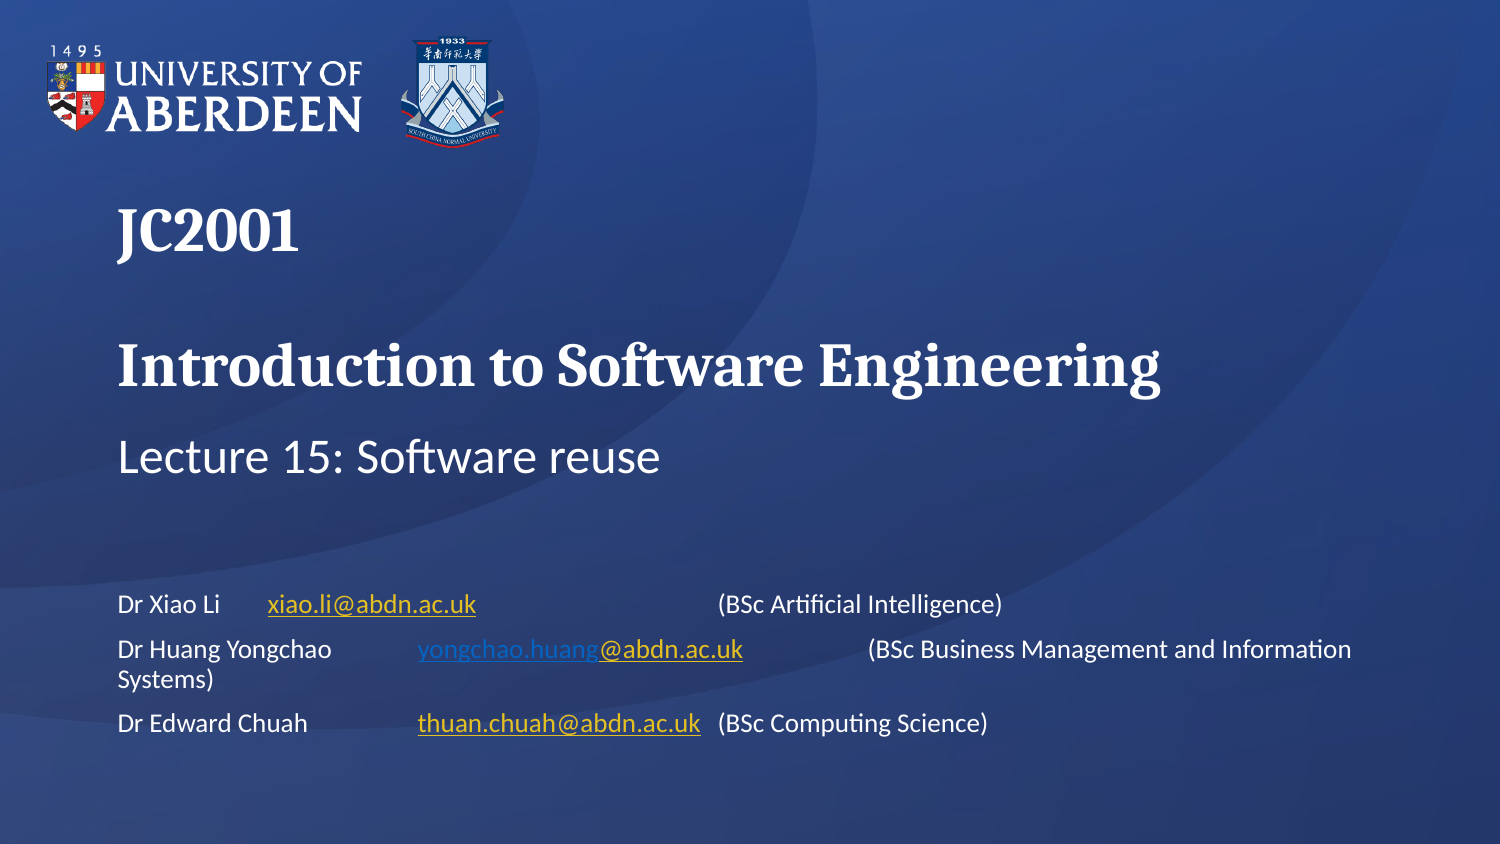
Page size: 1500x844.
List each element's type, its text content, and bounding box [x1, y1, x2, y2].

picture [0, 0, 1500, 844]
list Dr Xiao Li xiao.li@abdn.ac.uk (BSc Artificial Intelligence) Dr Huang Yongchao yongchao.huang@abdn.ac.uk (BSc Business Management and Information Systems) Dr Edward Chuah thuan.chuah@abdn.ac.uk (BSc Computing Science) [102, 583, 1439, 720]
list Lecture 15: Software reuse [102, 422, 1439, 570]
title JC2001 Introduction to Software Engineering [102, 258, 1474, 408]
